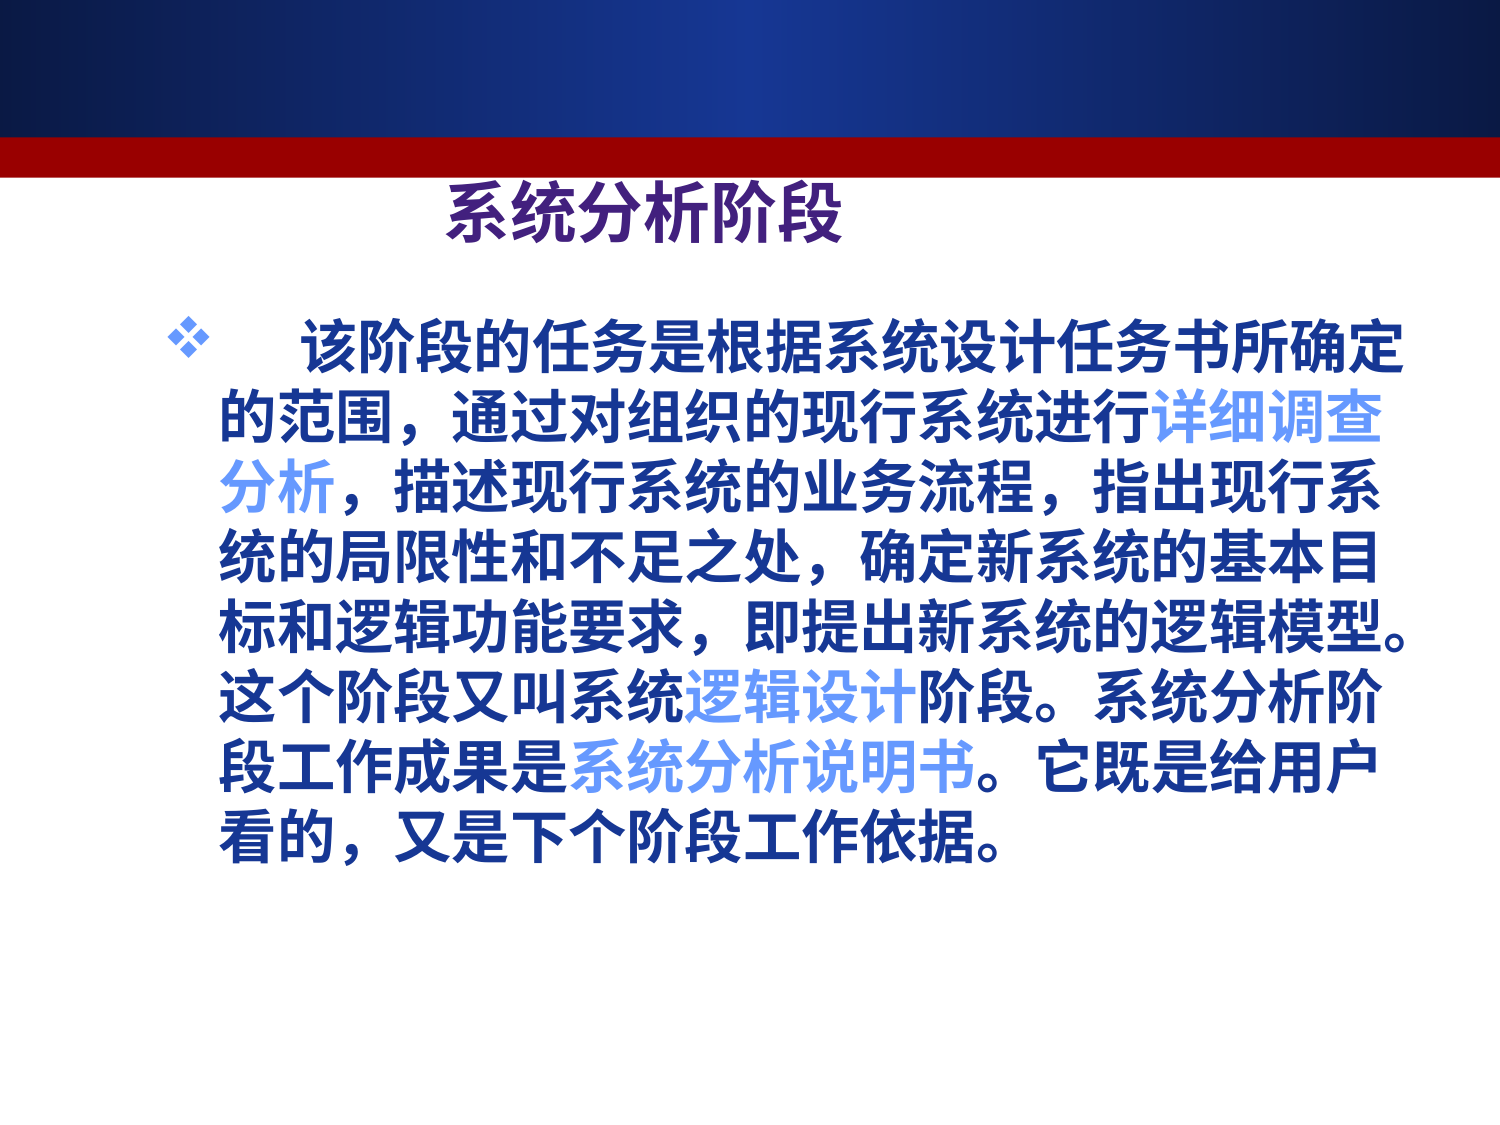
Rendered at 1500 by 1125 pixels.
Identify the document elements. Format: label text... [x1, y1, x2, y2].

title 系统分析阶段 [241, 160, 1046, 262]
list 该阶段的任务是根据系统设计任务书所确定的范围，通过对组织的现行系统进行详细调查分析，描述现行系统的业务流程，指出现行系统的局限性和不足之处，确定新系统的基本目标和逻辑功能要求，即提出新系统的逻辑模型。这个阶段又叫系统逻辑设计阶段。系统分析阶段工作成果是系统分析说明书。它既是给用户看的，又是下个阶段工作依据。 [147, 302, 1436, 988]
